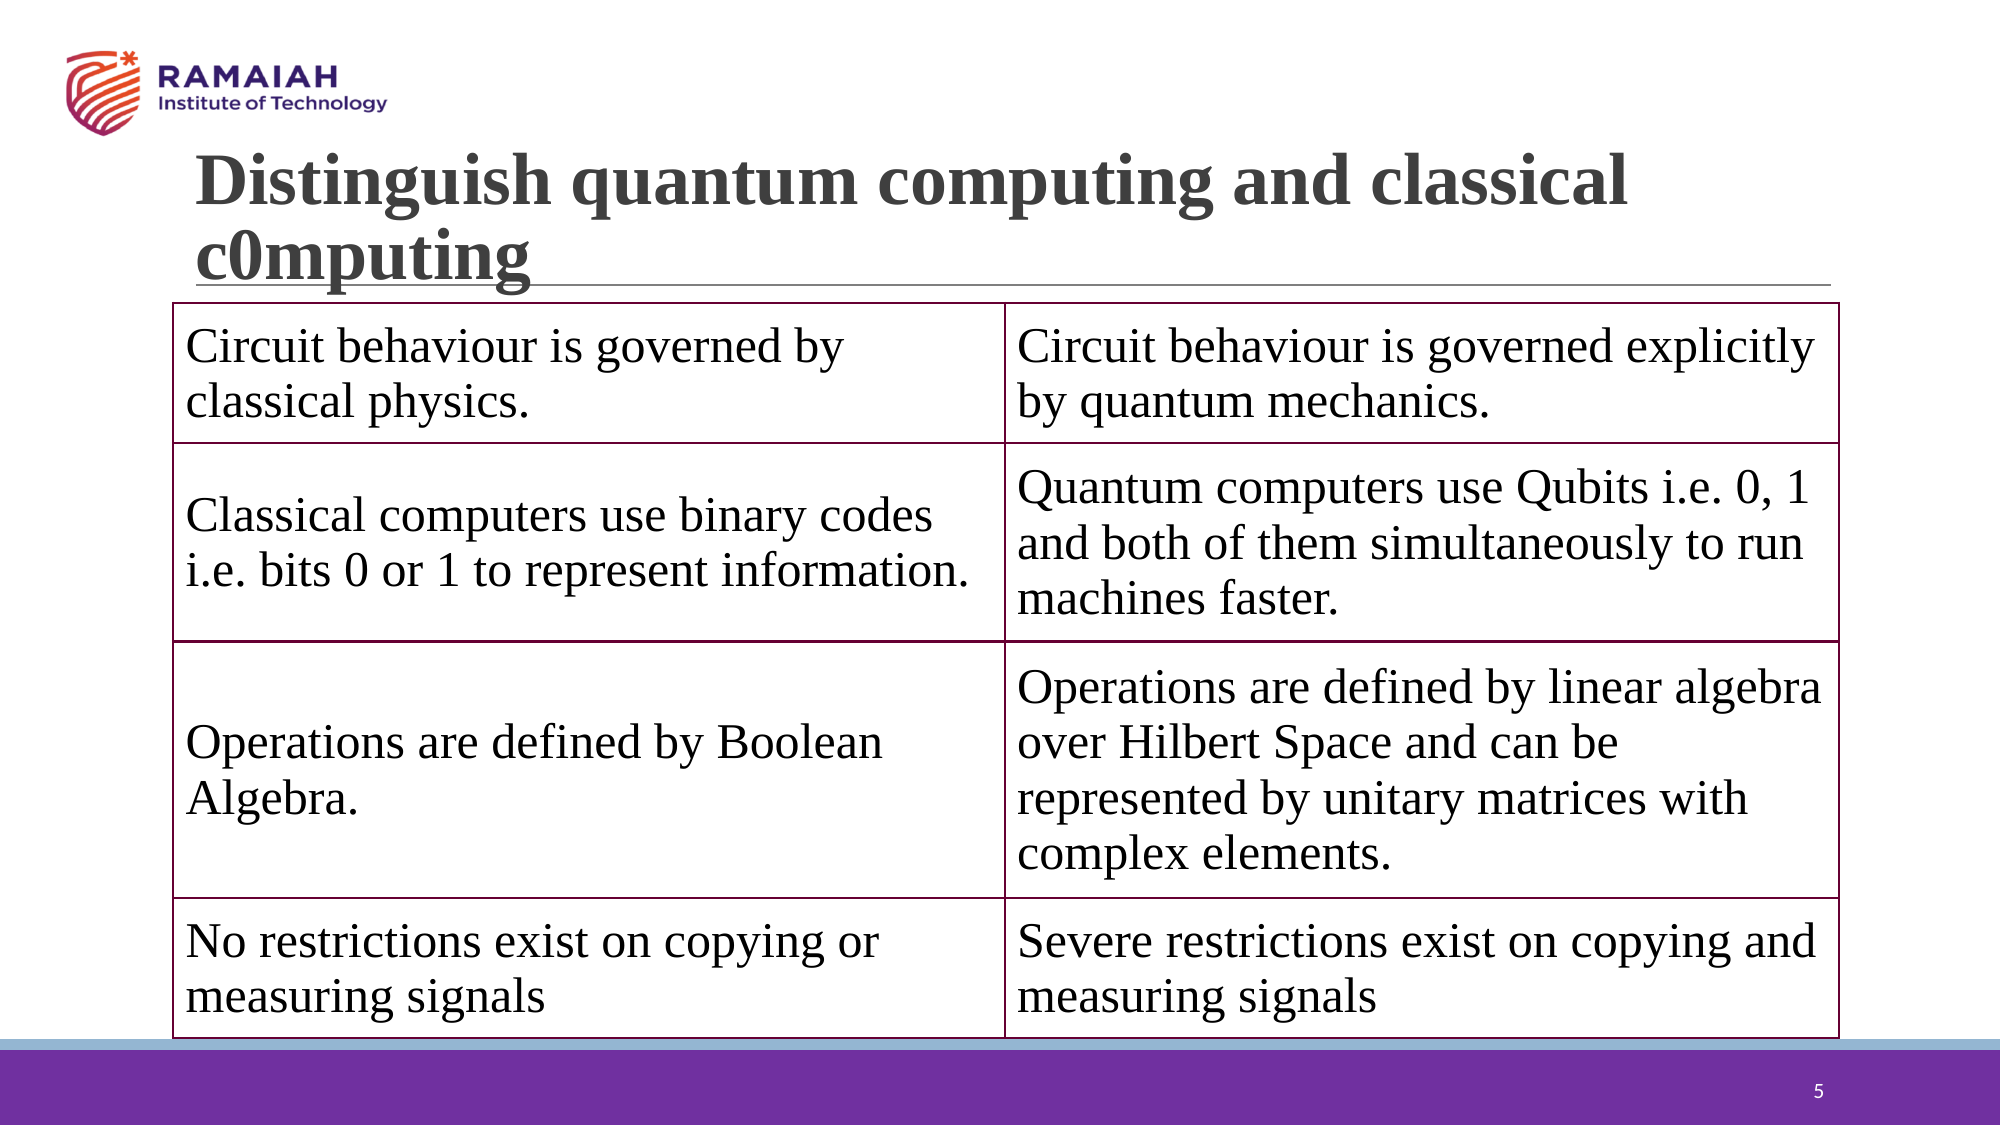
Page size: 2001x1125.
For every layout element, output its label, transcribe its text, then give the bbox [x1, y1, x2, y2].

table_cell Severe restrictions exist on copying and measuring signals [1006, 899, 1838, 1037]
slide_number 5 [1624, 1059, 1840, 1120]
table_header Circuit behaviour is governed by classical physics. [174, 304, 1004, 442]
table_cell Classical computers use binary codes i.e. bits 0 or 1 to represent information. [174, 444, 1004, 640]
title Distinguish quantum computing and classical c0mputing [180, 137, 1830, 302]
table_cell Quantum computers use Qubits i.e. 0, 1 and both of them simultaneously to run machines faster. [1006, 444, 1838, 640]
table_cell No restrictions exist on copying or measuring signals [174, 899, 1004, 1037]
table_cell Operations are defined by linear algebra over Hilbert Space and can be represented by unitary matrices with complex elements. [1006, 643, 1838, 897]
table_cell Operations are defined by Boolean Algebra. [174, 643, 1004, 897]
picture [28, 5, 429, 166]
table_header Circuit behaviour is governed explicitly by quantum mechanics. [1006, 304, 1838, 442]
